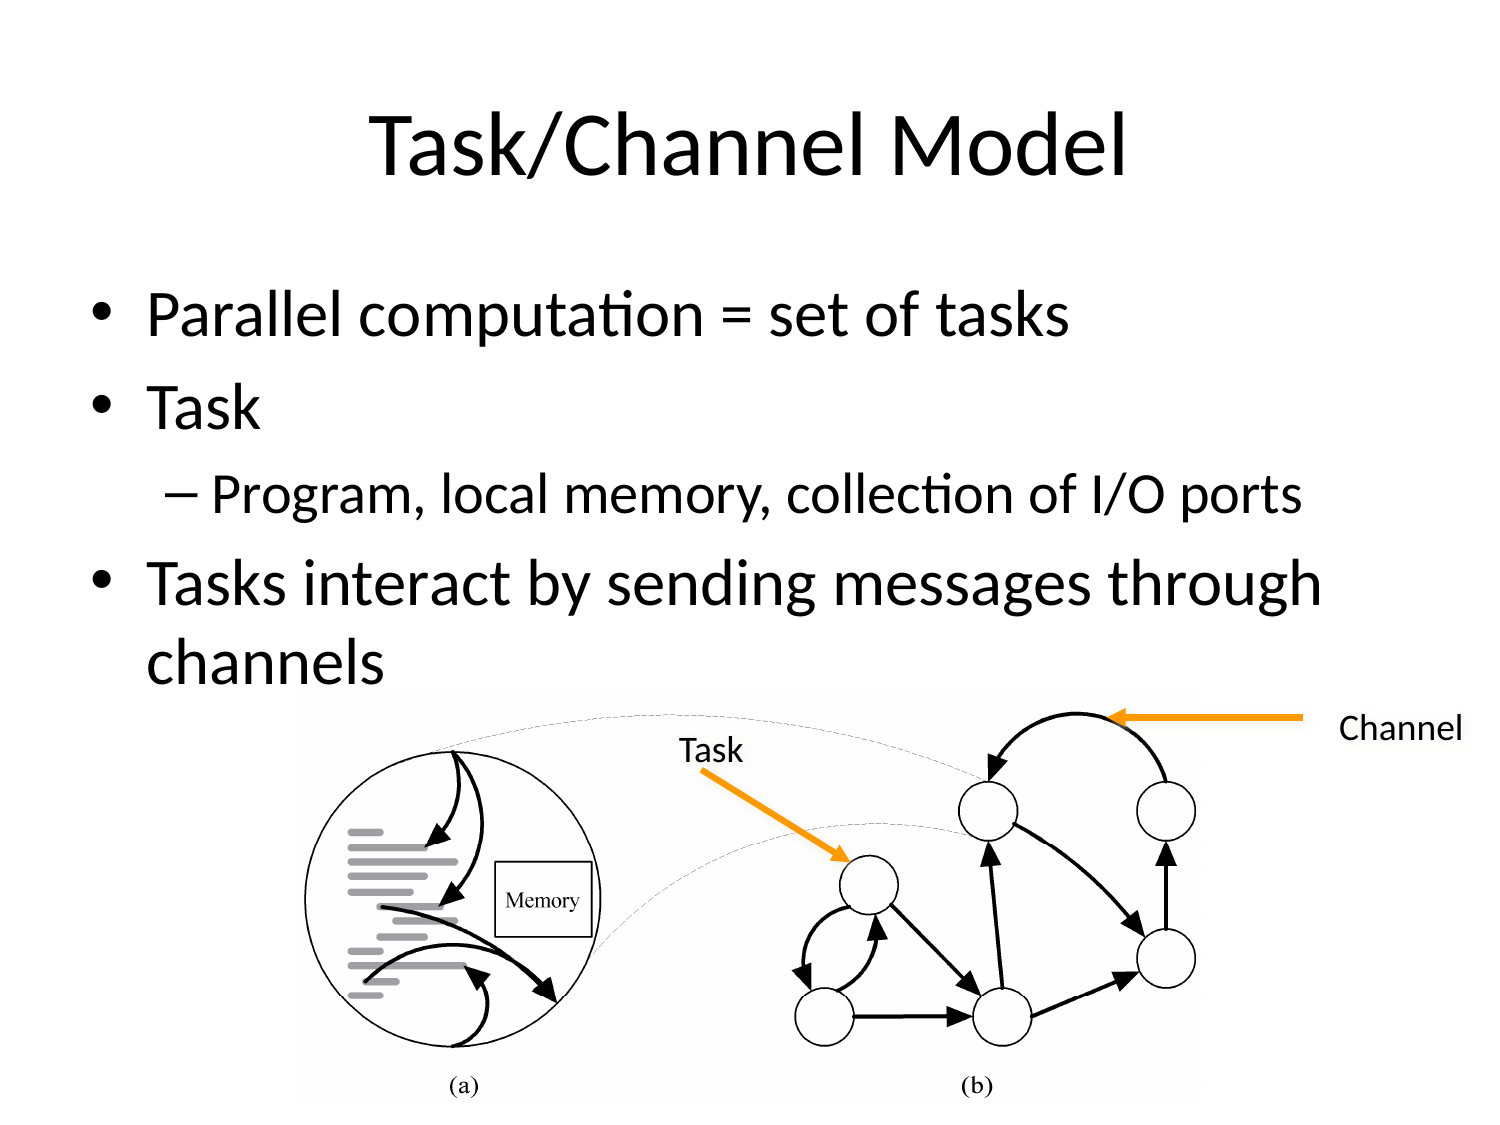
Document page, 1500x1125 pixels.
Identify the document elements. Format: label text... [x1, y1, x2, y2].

text_box Channel [1324, 695, 1479, 756]
picture [296, 692, 1204, 1108]
list Parallel computation = set of tasks Task Program, local memory, collection of I/O ports Tasks interact by sending messages through channels [75, 262, 1425, 1005]
title Task/Channel Model [75, 45, 1425, 233]
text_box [647, 717, 851, 863]
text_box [1208, 718, 1306, 727]
